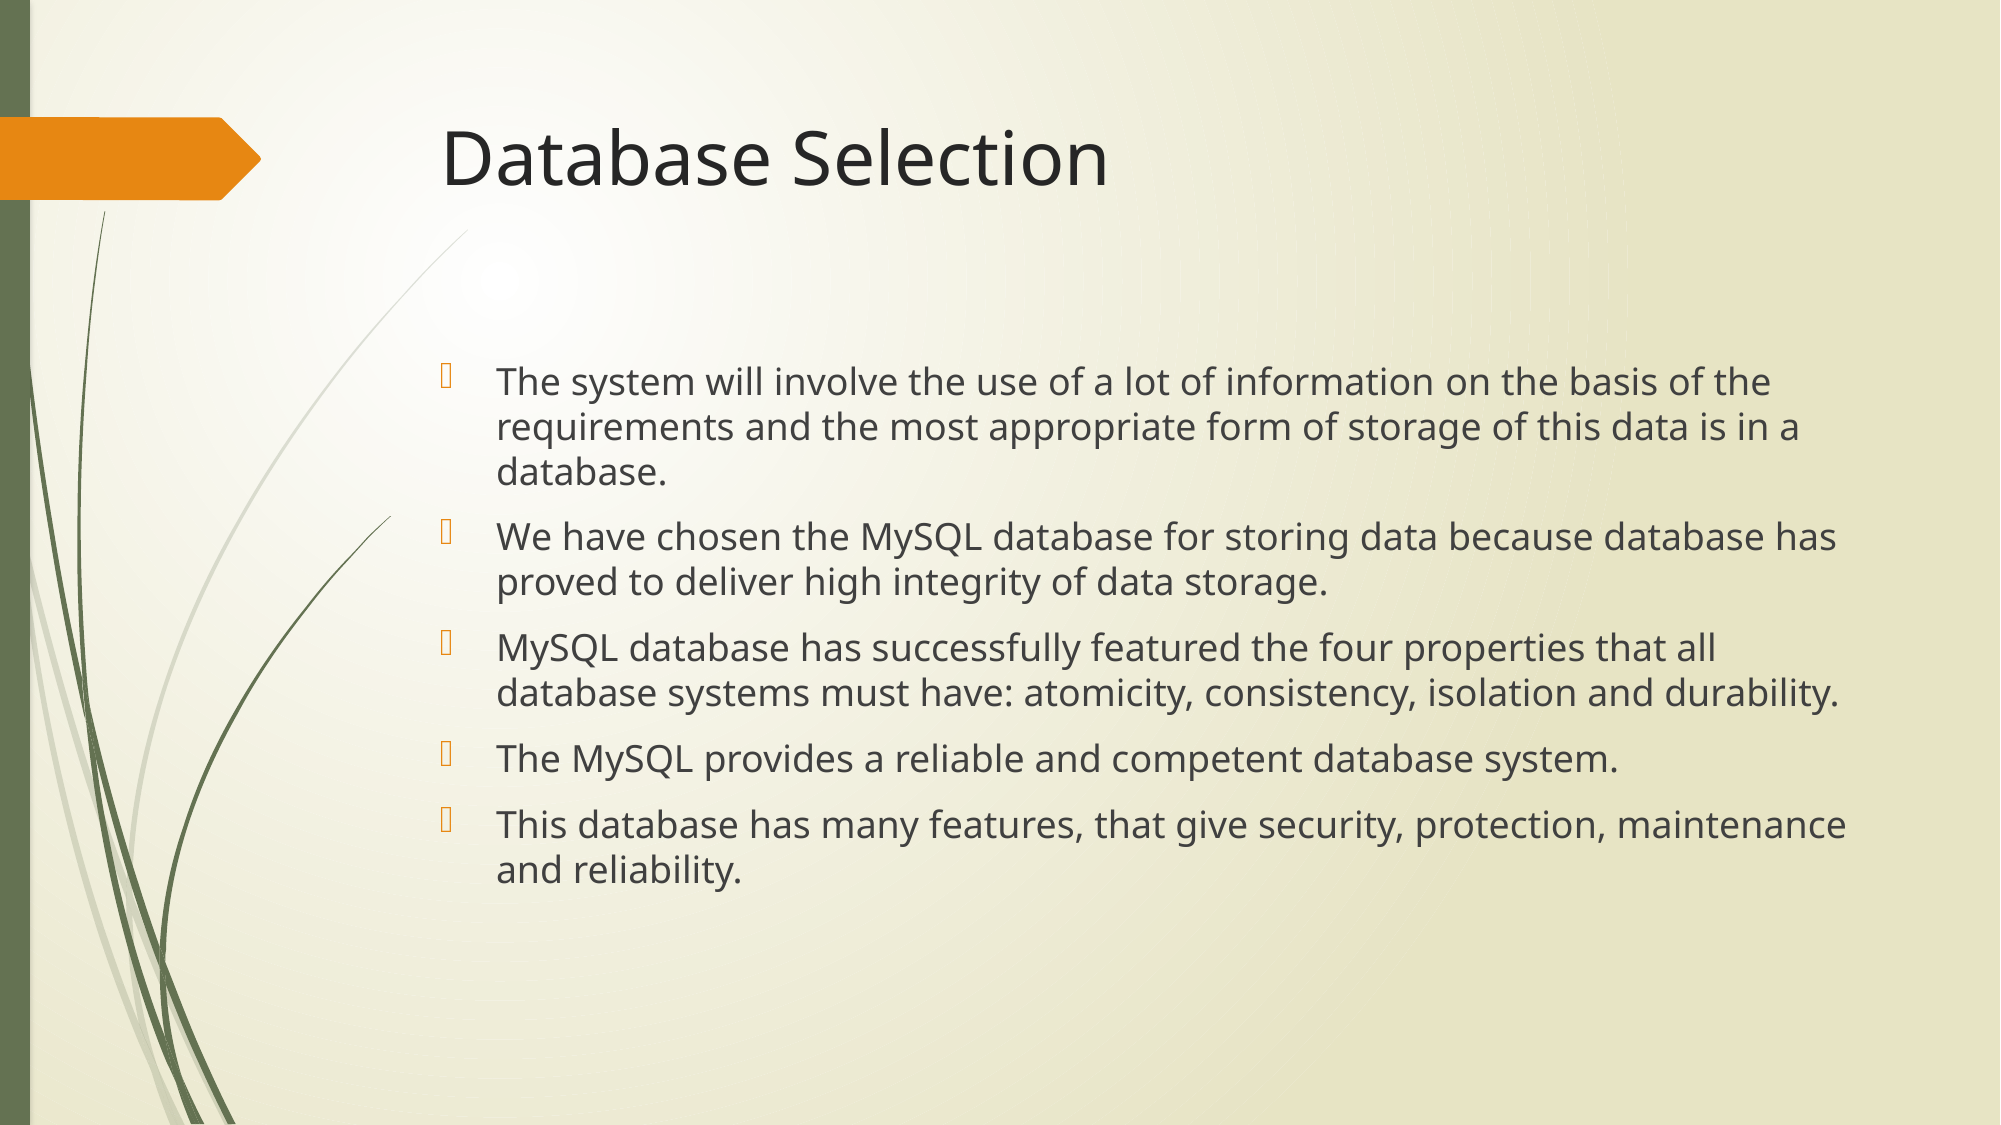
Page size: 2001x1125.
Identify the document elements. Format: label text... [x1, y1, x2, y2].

list The system will involve the use of a lot of information on the basis of the requirements and the most appropriate form of storage of this data is in a database. We have chosen the MySQL database for storing data because database has proved to deliver high integrity of data storage. MySQL database has successfully featured the four properties that all database systems must have: atomicity, consistency, isolation and durability. The MySQL provides a reliable and competent database system. This database has many features, that give security, protection, maintenance and reliability. [424, 350, 1888, 970]
title Database Selection [425, 102, 1888, 313]
